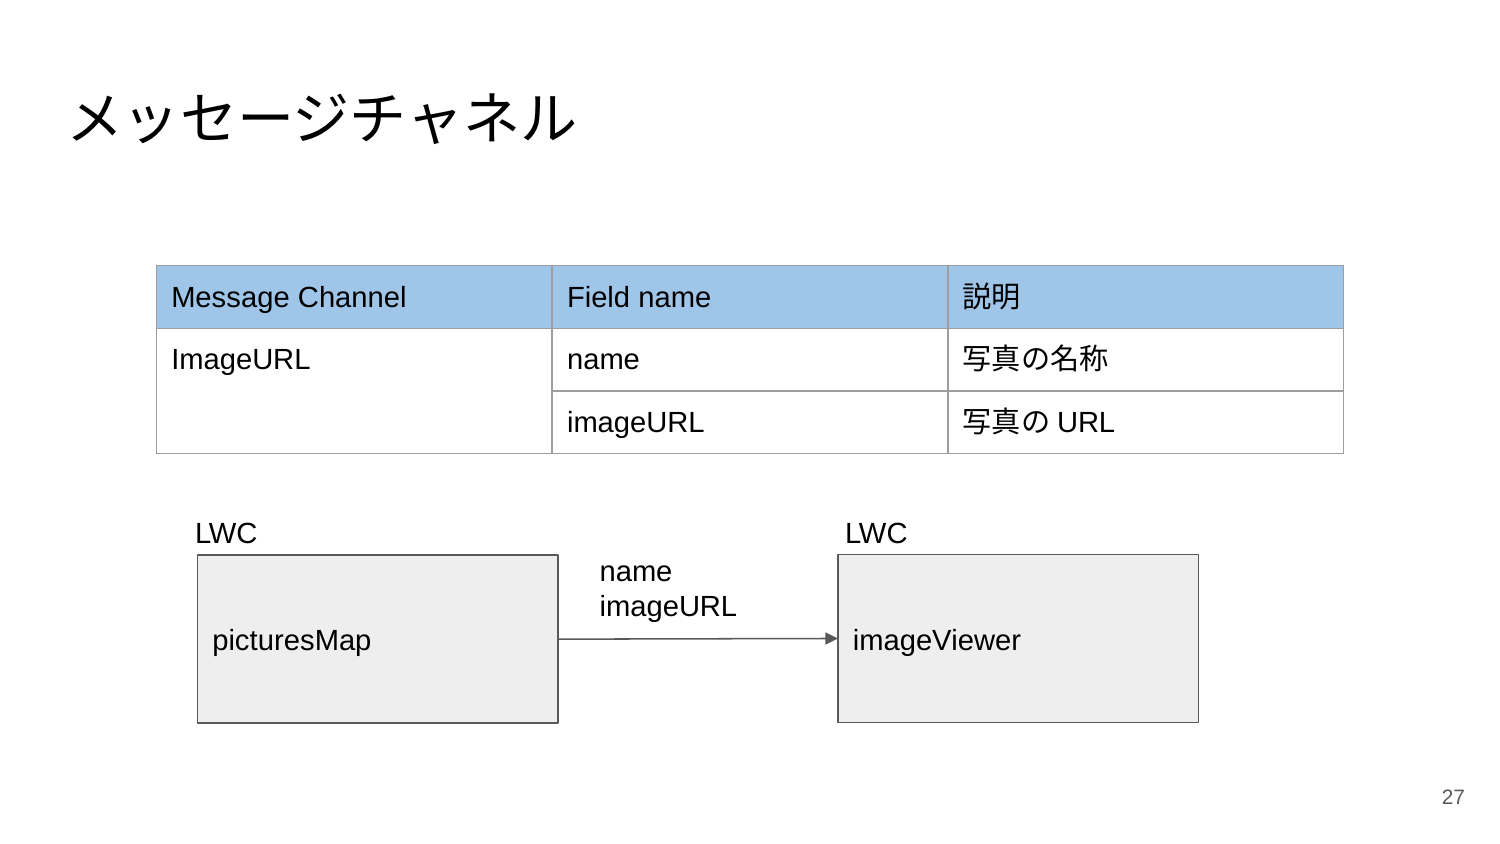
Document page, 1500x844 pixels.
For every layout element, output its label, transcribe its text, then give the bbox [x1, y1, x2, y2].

table_cell ImageURL [157, 329, 551, 453]
text_box LWC [179, 499, 285, 565]
table_header Field name [553, 266, 947, 328]
table_cell 写真の名称 [949, 329, 1343, 390]
title メッセージチャネル [51, 72, 1449, 167]
text_box LWC [829, 499, 935, 565]
table_header 説明 [949, 266, 1343, 328]
table_cell name [553, 329, 947, 390]
table_cell imageURL [553, 392, 947, 453]
text_box picturesMap [197, 555, 559, 724]
slide_number ‹#› [1389, 764, 1480, 830]
table_cell 写真のURL [949, 392, 1343, 453]
text_box name imageURL [584, 537, 796, 636]
text_box imageViewer [837, 554, 1199, 723]
table_header Message Channel [157, 266, 551, 328]
